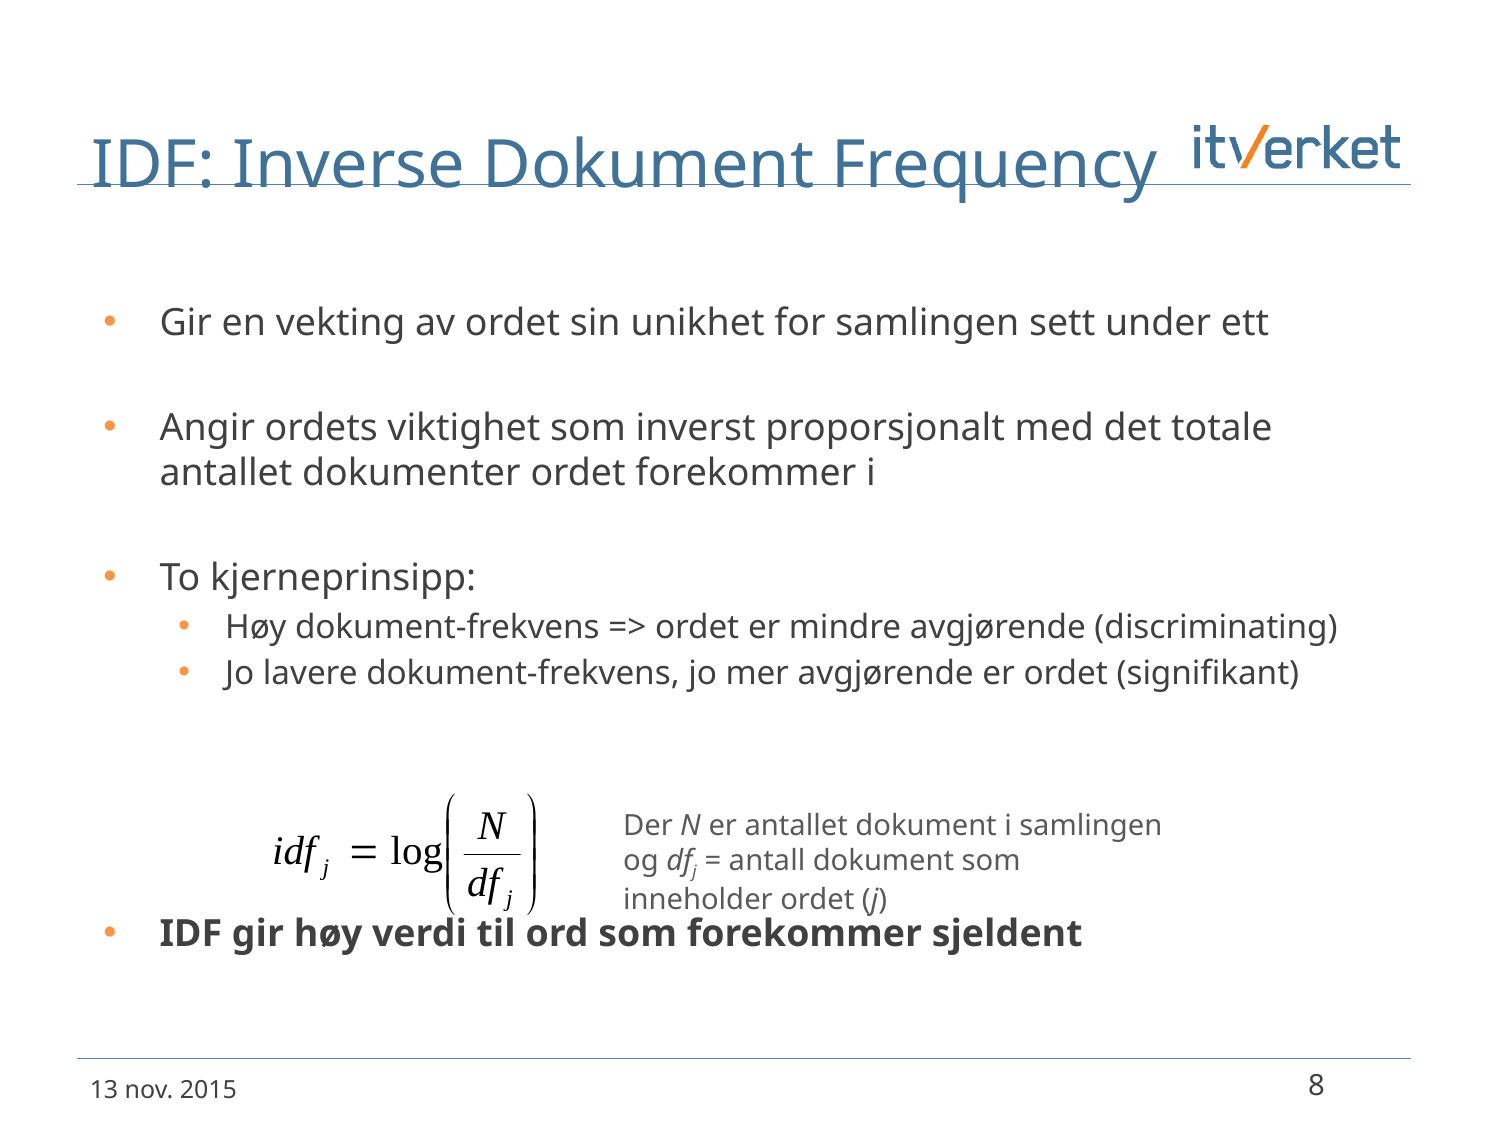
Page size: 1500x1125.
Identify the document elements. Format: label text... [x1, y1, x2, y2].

title IDF: Inverse Dokument Frequency [76, 113, 1211, 185]
text_box Der N er antallet dokument i samlingen og dfj = antall dokument som inneholder ordet (j) [608, 798, 1188, 928]
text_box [266, 786, 548, 923]
slide_number 8 [1293, 1058, 1425, 1119]
list Gir en vekting av ordet sin unikhet for samlingen sett under ett Angir ordets viktighet som inverst proporsjonalt med det totale antallet dokumenter ordet forekommer i To kjerneprinsipp: Høy dokument-frekvens => ordet er mindre avgjørende (discriminating) Jo lavere dokument-frekvens, jo mer avgjørende er ordet (signifikant) IDF gir høy verdi til ord som forekommer sjeldent [88, 290, 1414, 1005]
picture [1211, 125, 1400, 169]
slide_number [75, 1066, 425, 1118]
